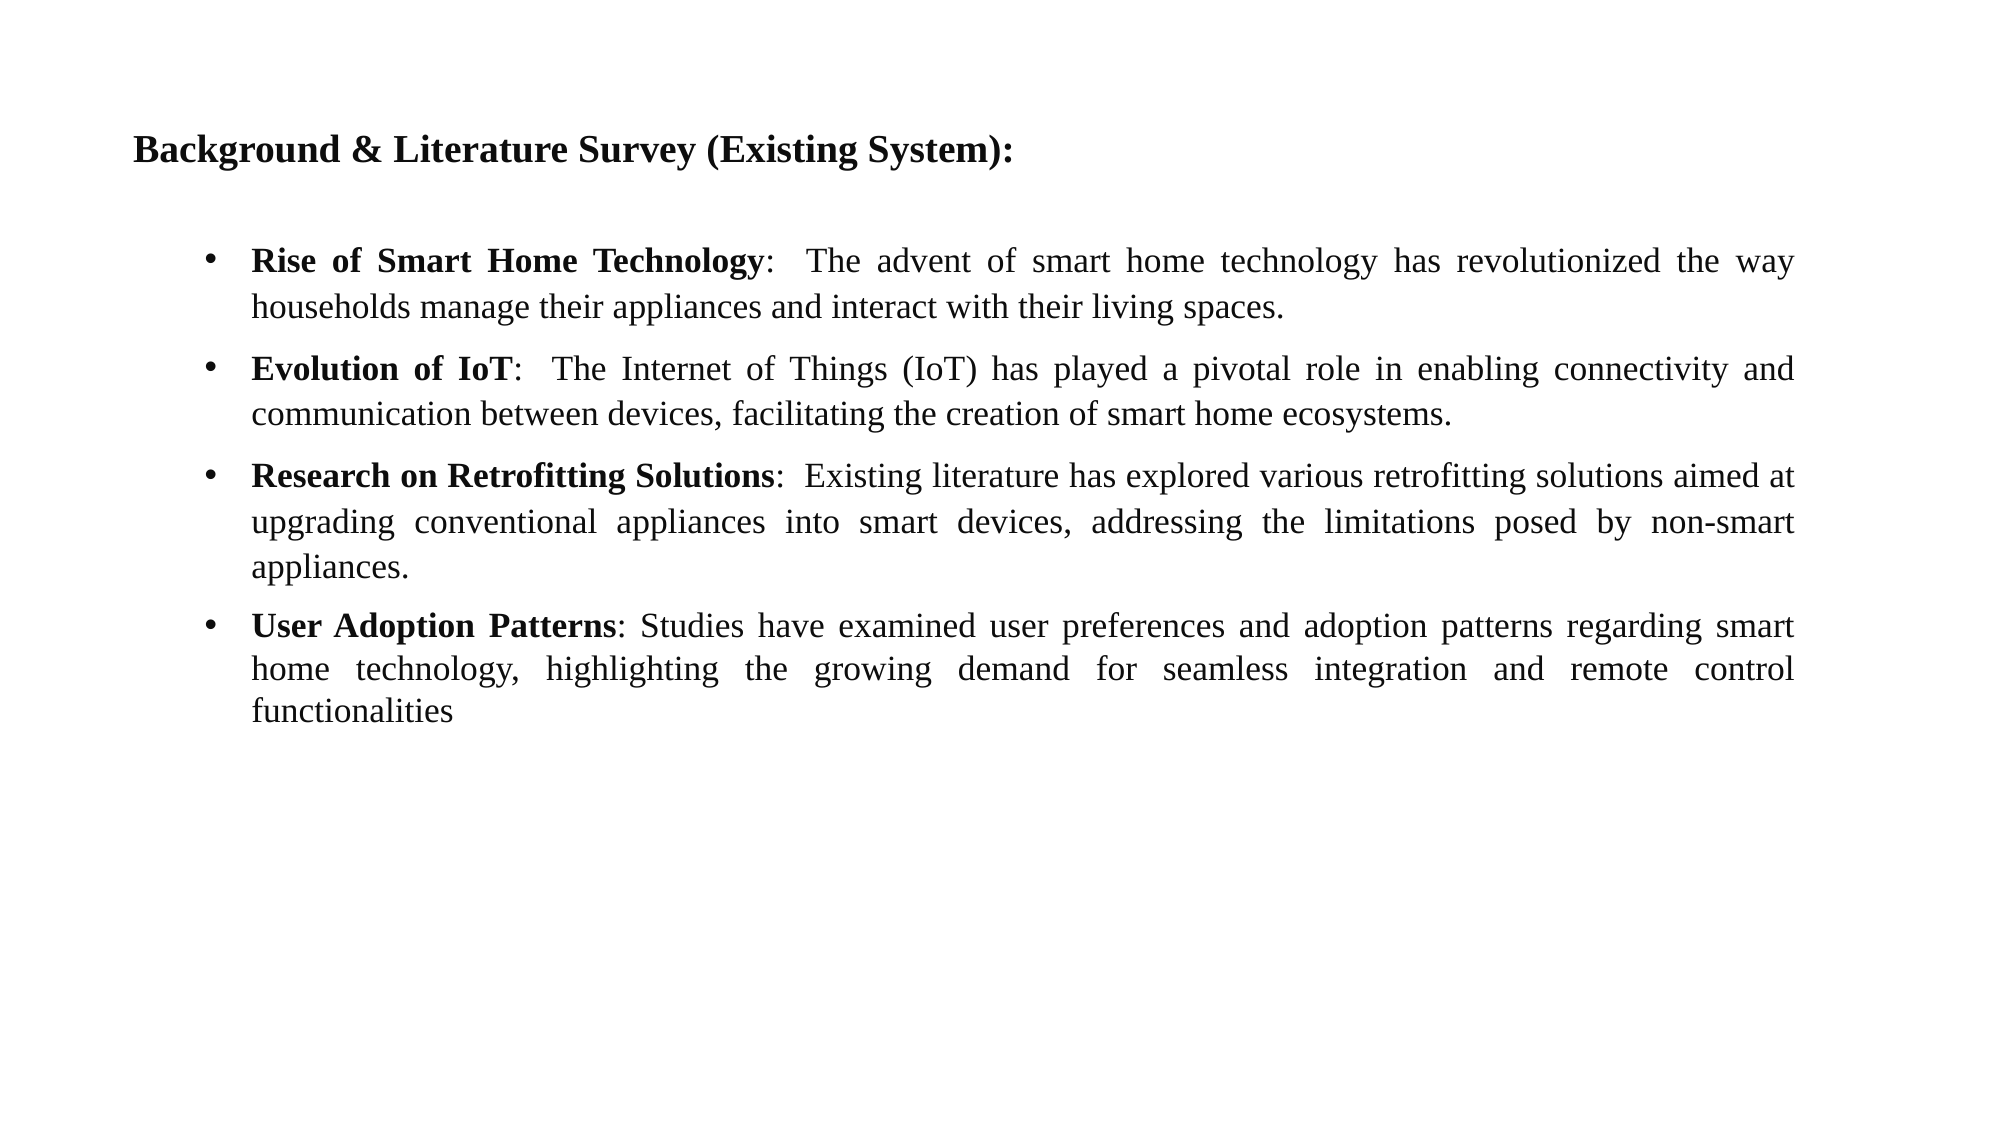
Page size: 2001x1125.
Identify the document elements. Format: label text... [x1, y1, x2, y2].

text_box Background & Literature Survey (Existing System): [118, 115, 1116, 226]
text_box Rise of Smart Home Technology: The advent of smart home technology has revolutionized the way households manage their appliances and interact with their living spaces. Evolution of IoT: The Internet of Things (IoT) has played a pivotal role in enabling connectivity and communication between devices, facilitating the creation of smart home ecosystems. Research on Retrofitting Solutions: Existing literature has explored various retrofitting solutions aimed at upgrading conventional appliances into smart devices, addressing the limitations posed by non-smart appliances. User Adoption Patterns: Studies have examined user preferences and adoption patterns regarding smart home technology, highlighting the growing demand for seamless integration and remote control functionalities [189, 226, 1811, 738]
